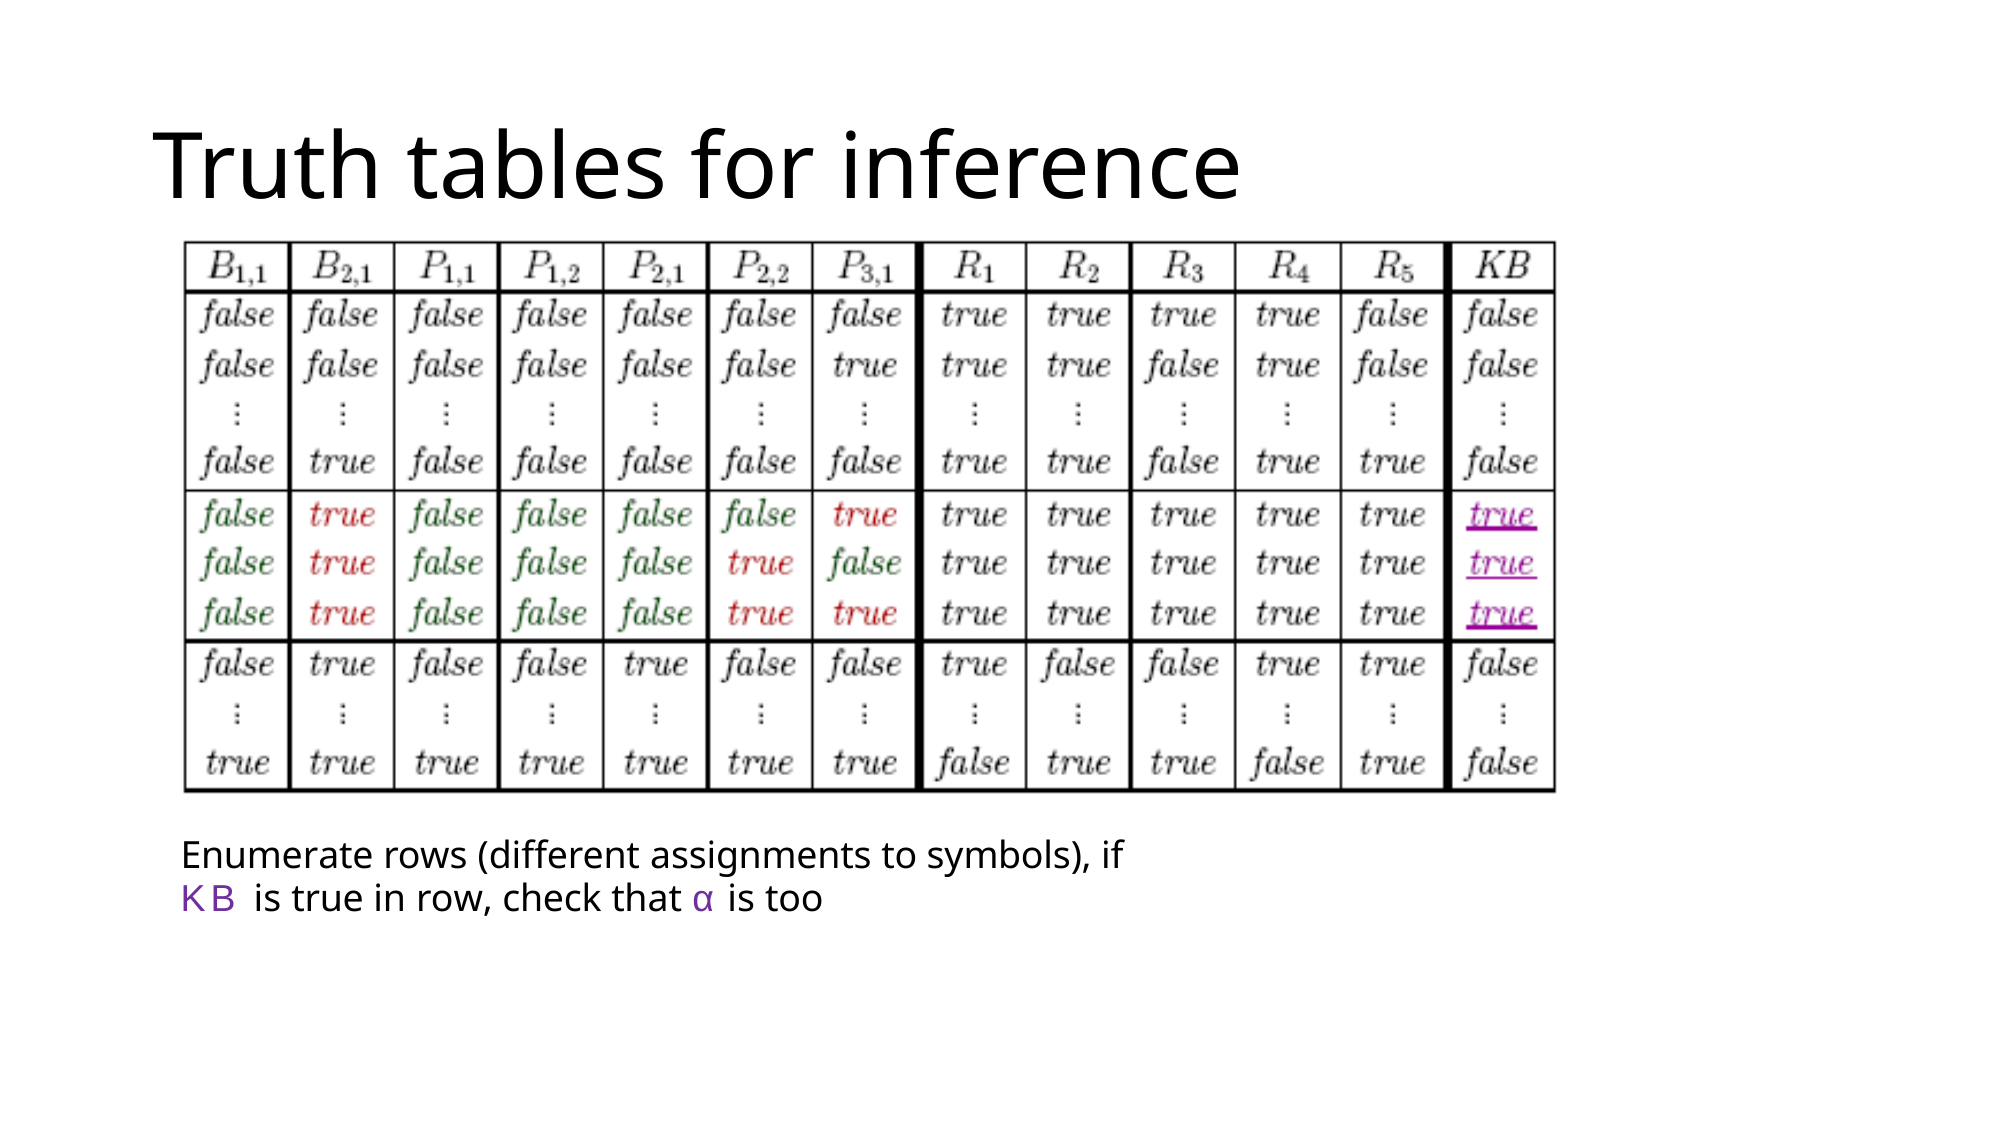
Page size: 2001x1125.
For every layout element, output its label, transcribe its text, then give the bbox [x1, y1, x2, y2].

text_box Enumerate rows (different assignments to symbols), if KB is true in row, check that α is too [178, 834, 1178, 922]
title Truth tables for inference [137, 59, 1863, 278]
text_box [180, 235, 1561, 799]
